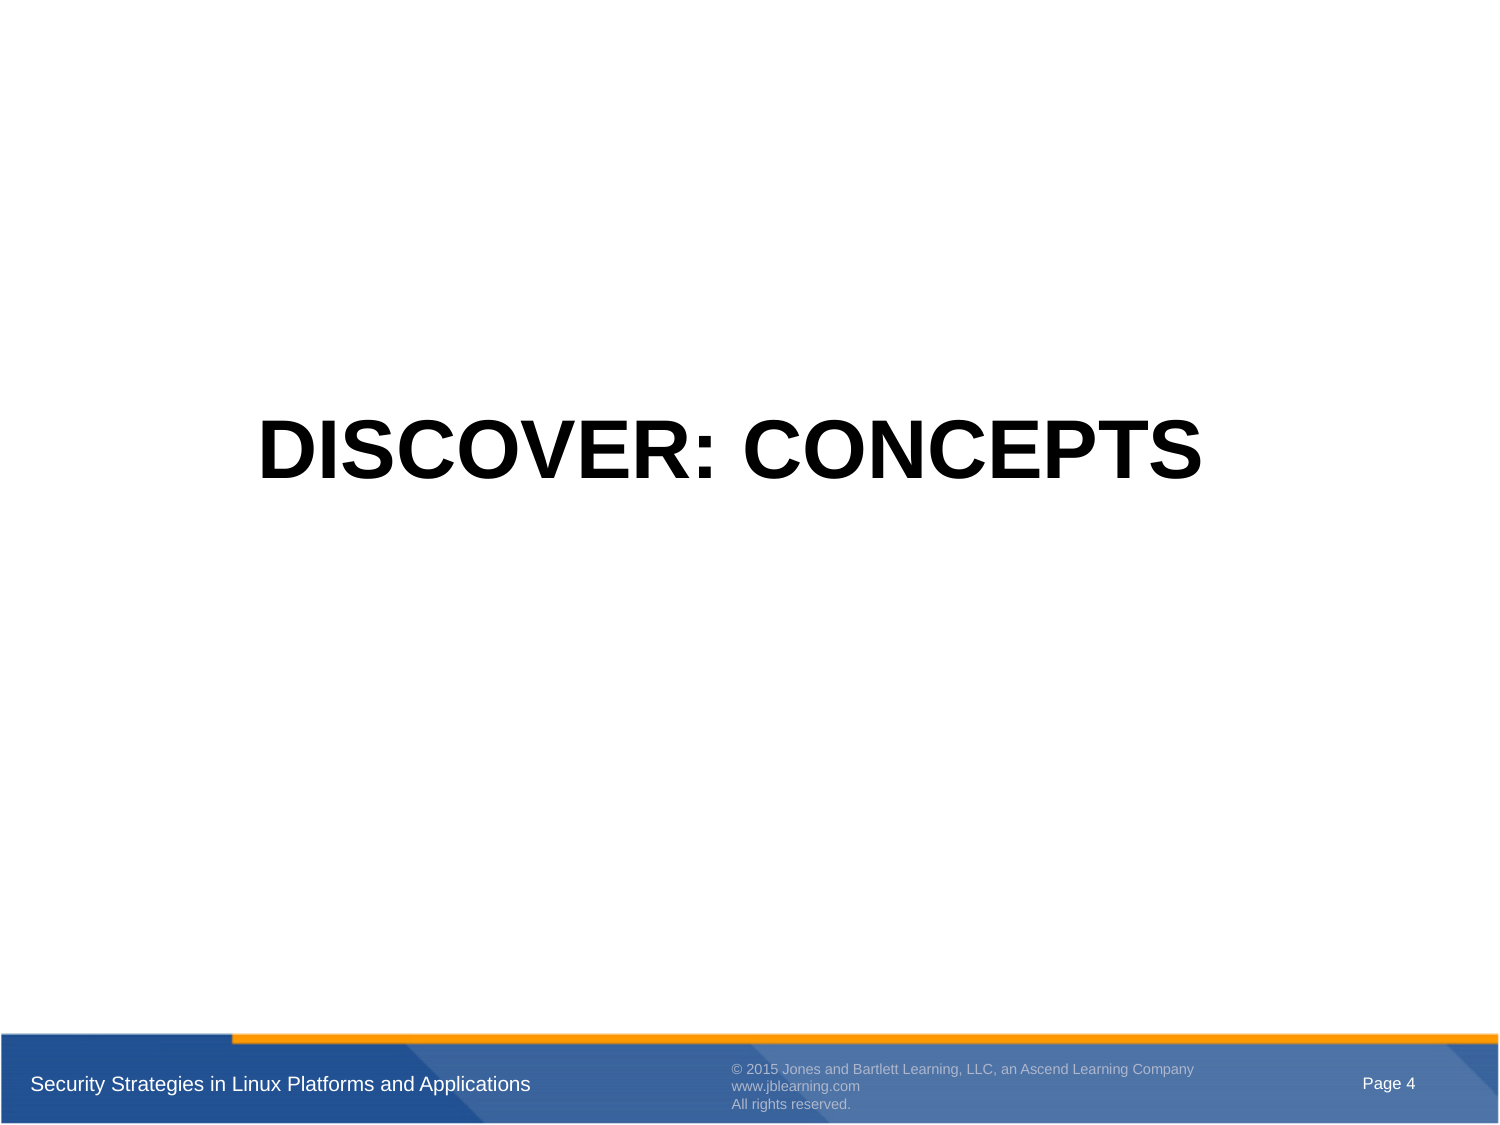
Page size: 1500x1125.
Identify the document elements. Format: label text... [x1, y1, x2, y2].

picture [0, 1032, 1500, 1125]
title DISCOVER: CONCEPTS [74, 287, 1388, 801]
